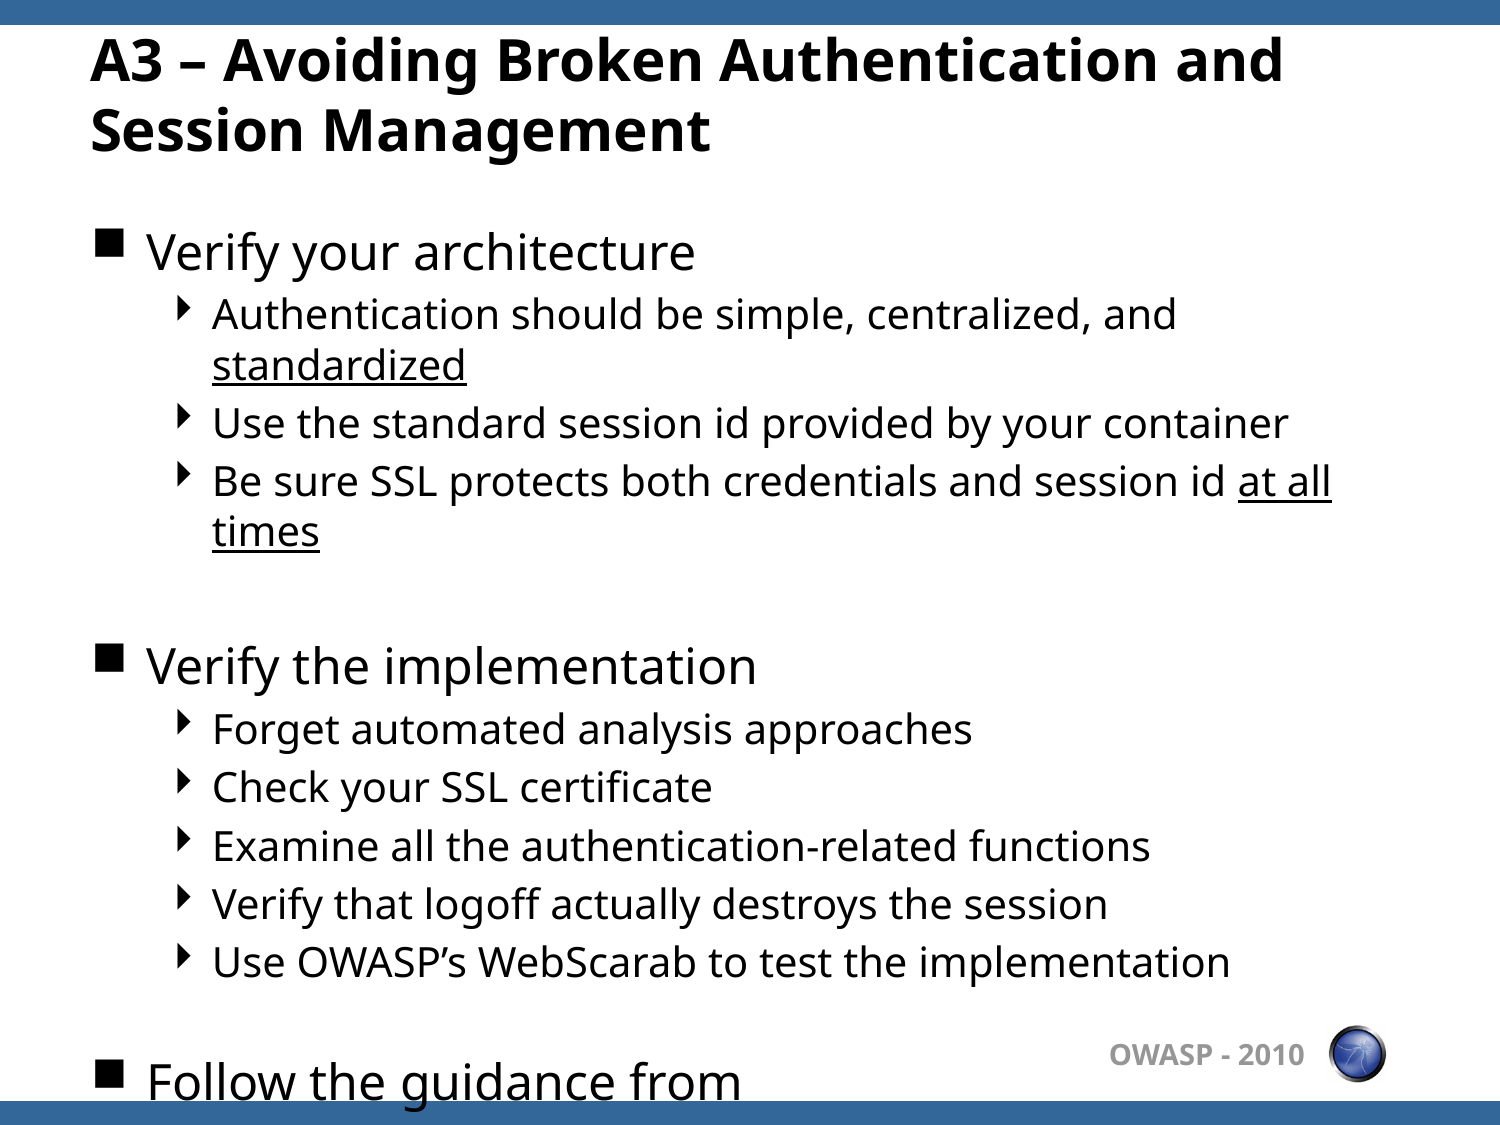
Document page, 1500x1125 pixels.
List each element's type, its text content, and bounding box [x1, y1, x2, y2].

picture [1325, 1024, 1388, 1083]
title A3 – Avoiding Broken Authentication and Session Management [74, 27, 1426, 159]
list Verify your architecture Authentication should be simple, centralized, and standardized Use the standard session id provided by your container Be sure SSL protects both credentials and session id at all times Verify the implementation Forget automated analysis approaches Check your SSL certificate Examine all the authentication-related functions Verify that logoff actually destroys the session Use OWASP’s WebScarab to test the implementation Follow the guidance from http://www.owasp.org/index.php/Authentication_Cheat_Sheet [74, 212, 1426, 1006]
